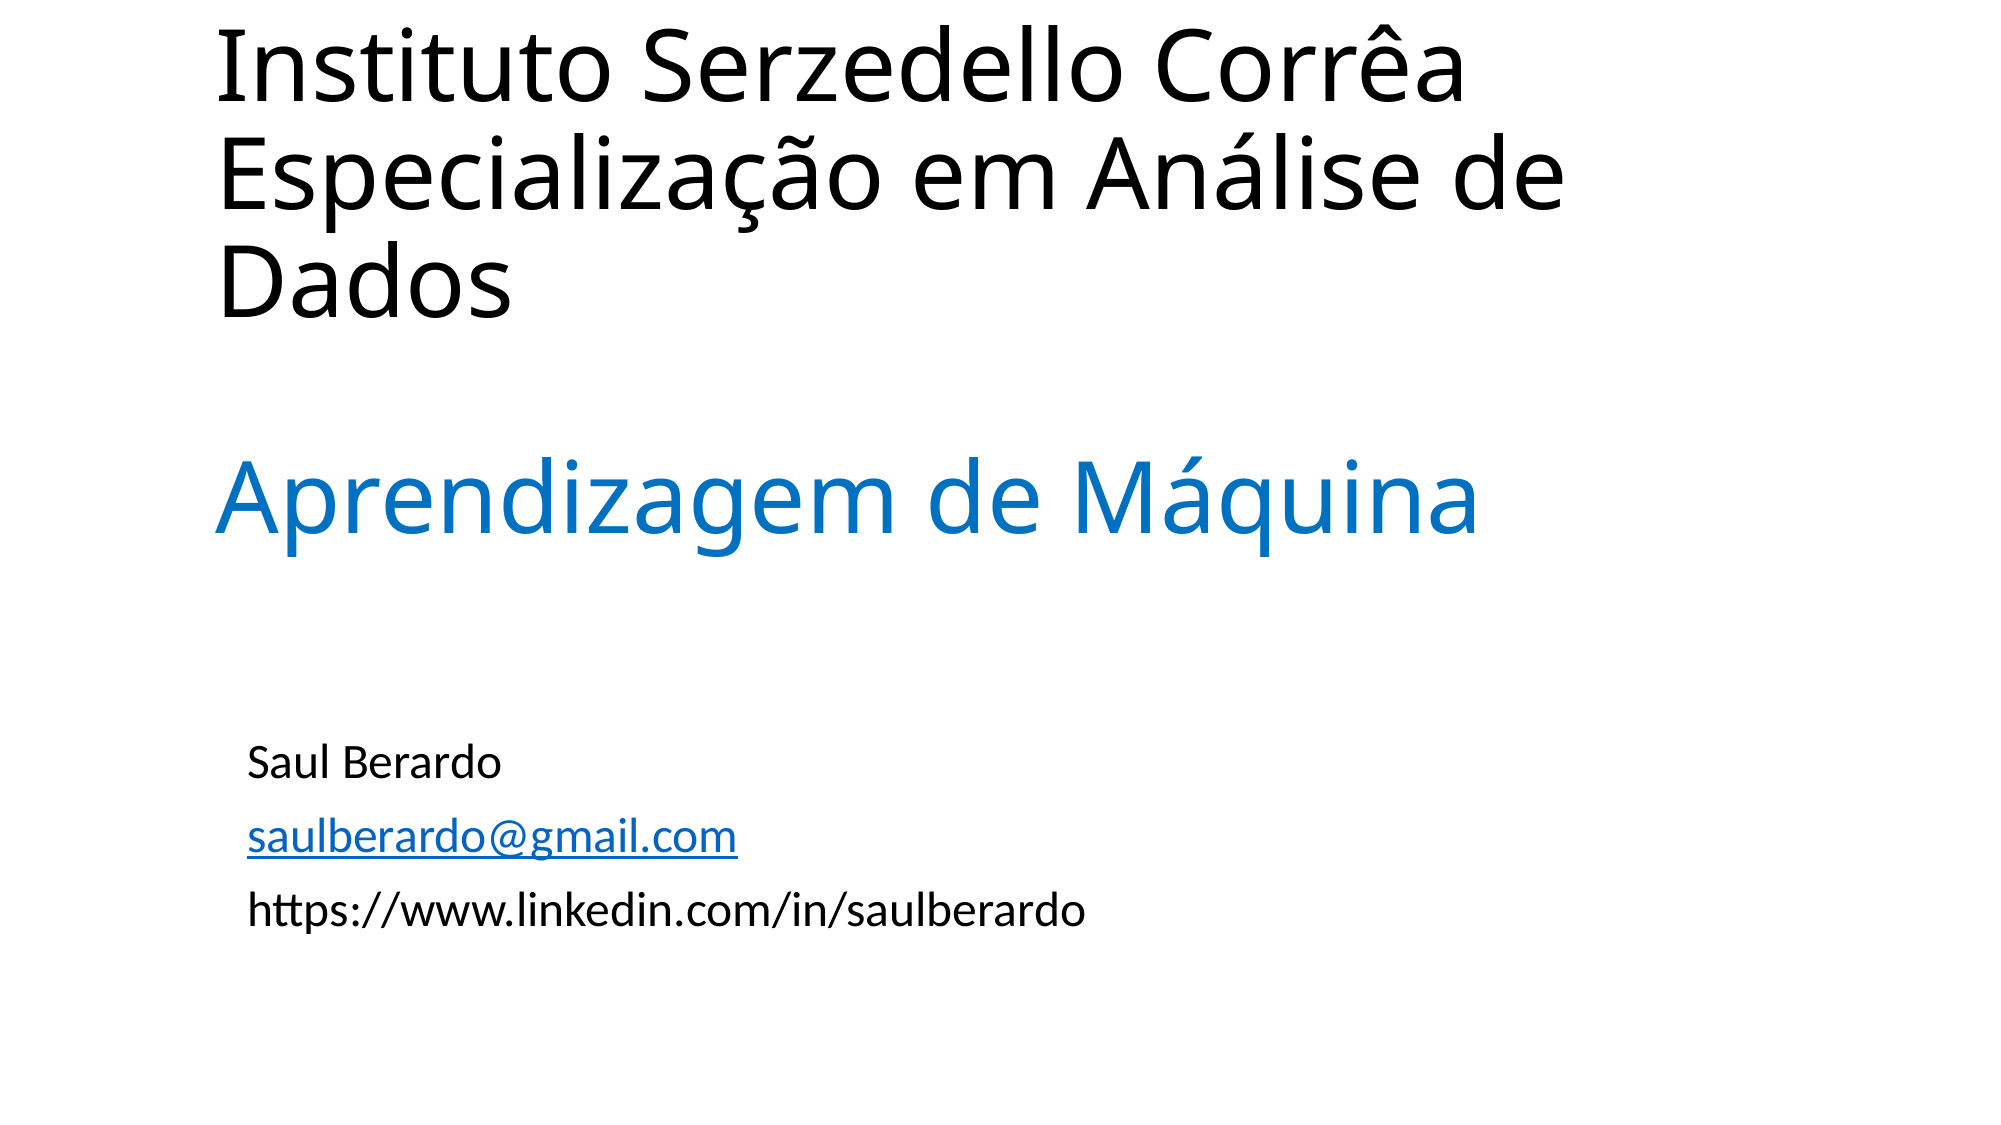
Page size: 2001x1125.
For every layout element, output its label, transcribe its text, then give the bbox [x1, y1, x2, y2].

title Instituto Serzedello Corrêa Especialização em Análise de Dados Aprendizagem de Máquina [200, 170, 1701, 563]
subtitle Saul Berardo saulberardo@gmail.com https://www.linkedin.com/in/saulberardo [232, 728, 1733, 1000]
